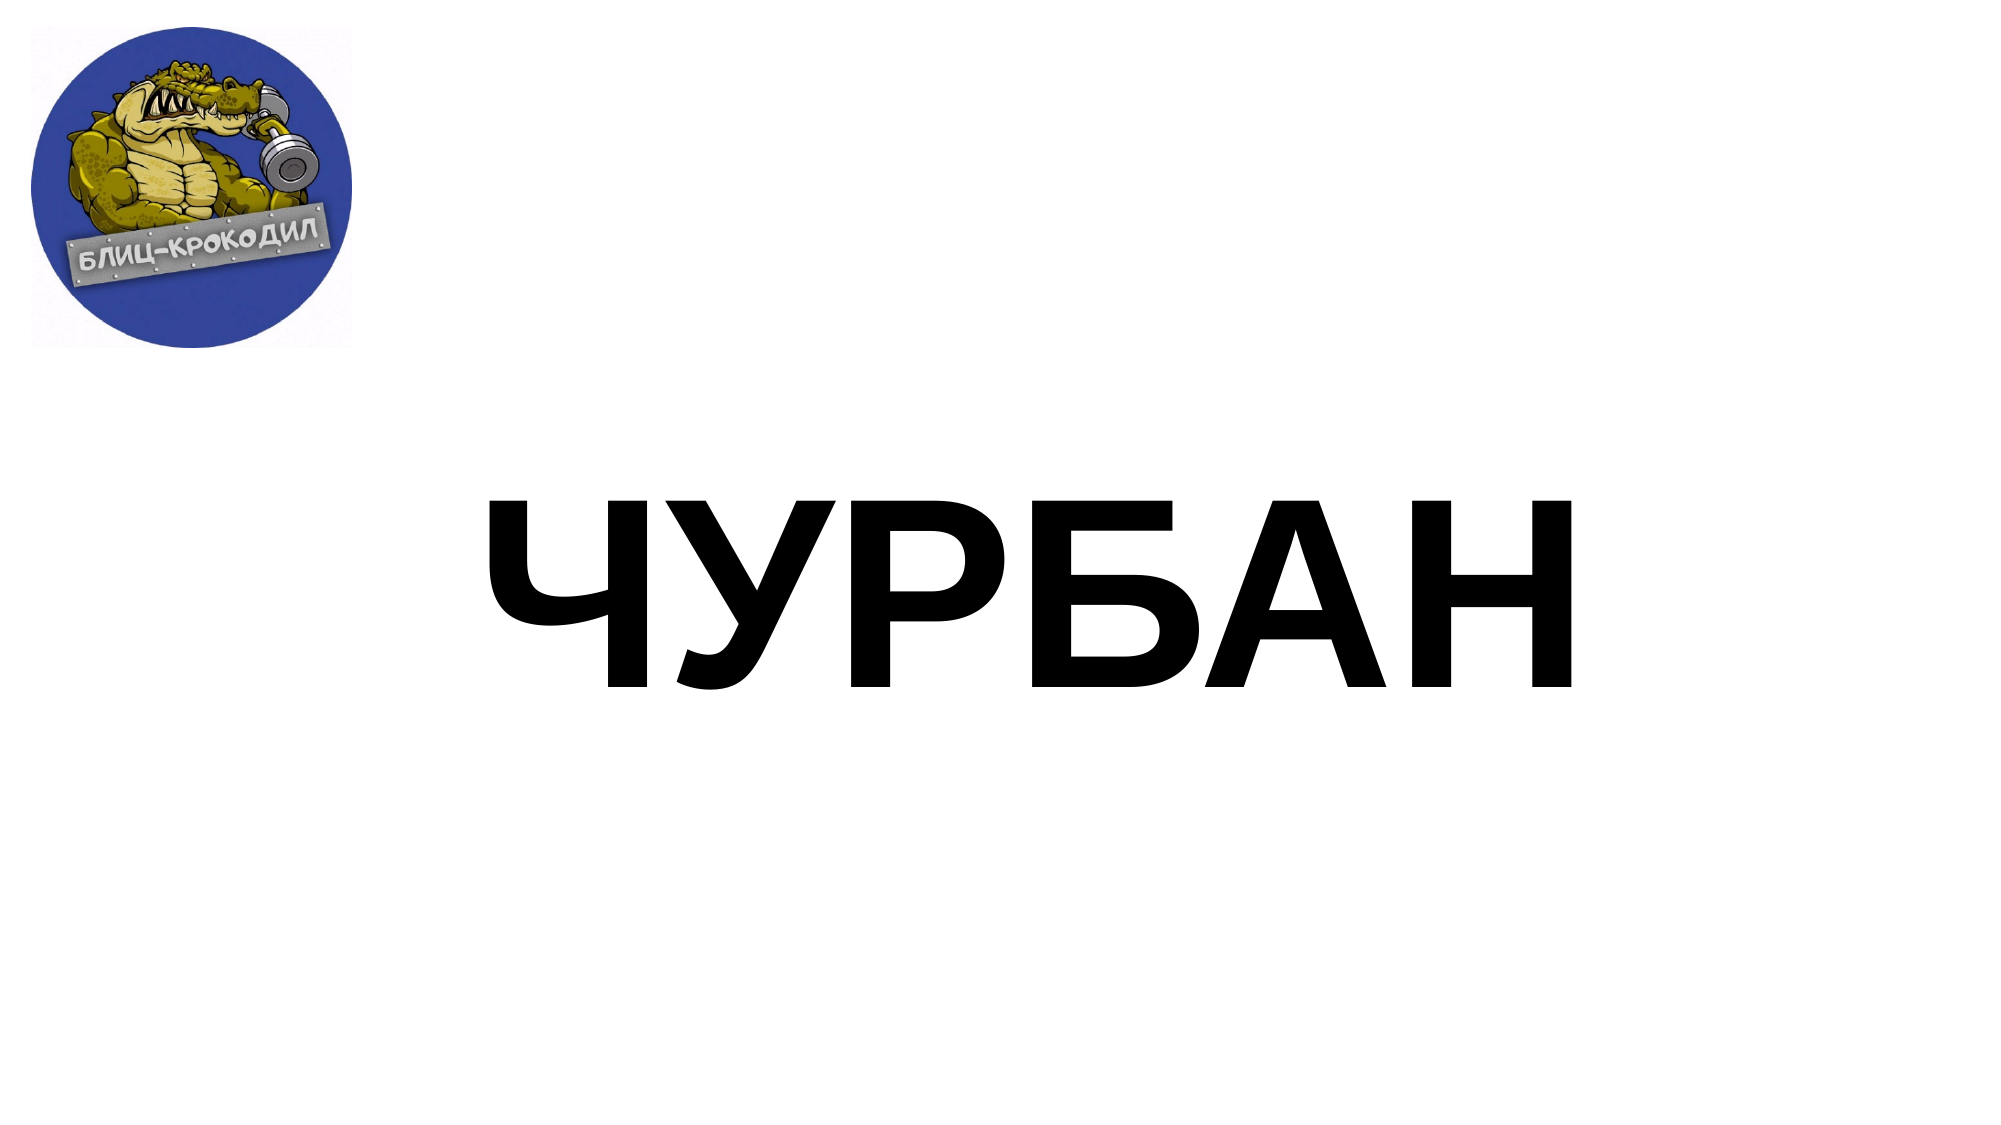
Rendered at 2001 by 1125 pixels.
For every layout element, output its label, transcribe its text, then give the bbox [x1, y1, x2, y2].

title ЧУРБАН [282, 361, 1783, 754]
picture [31, 27, 352, 348]
